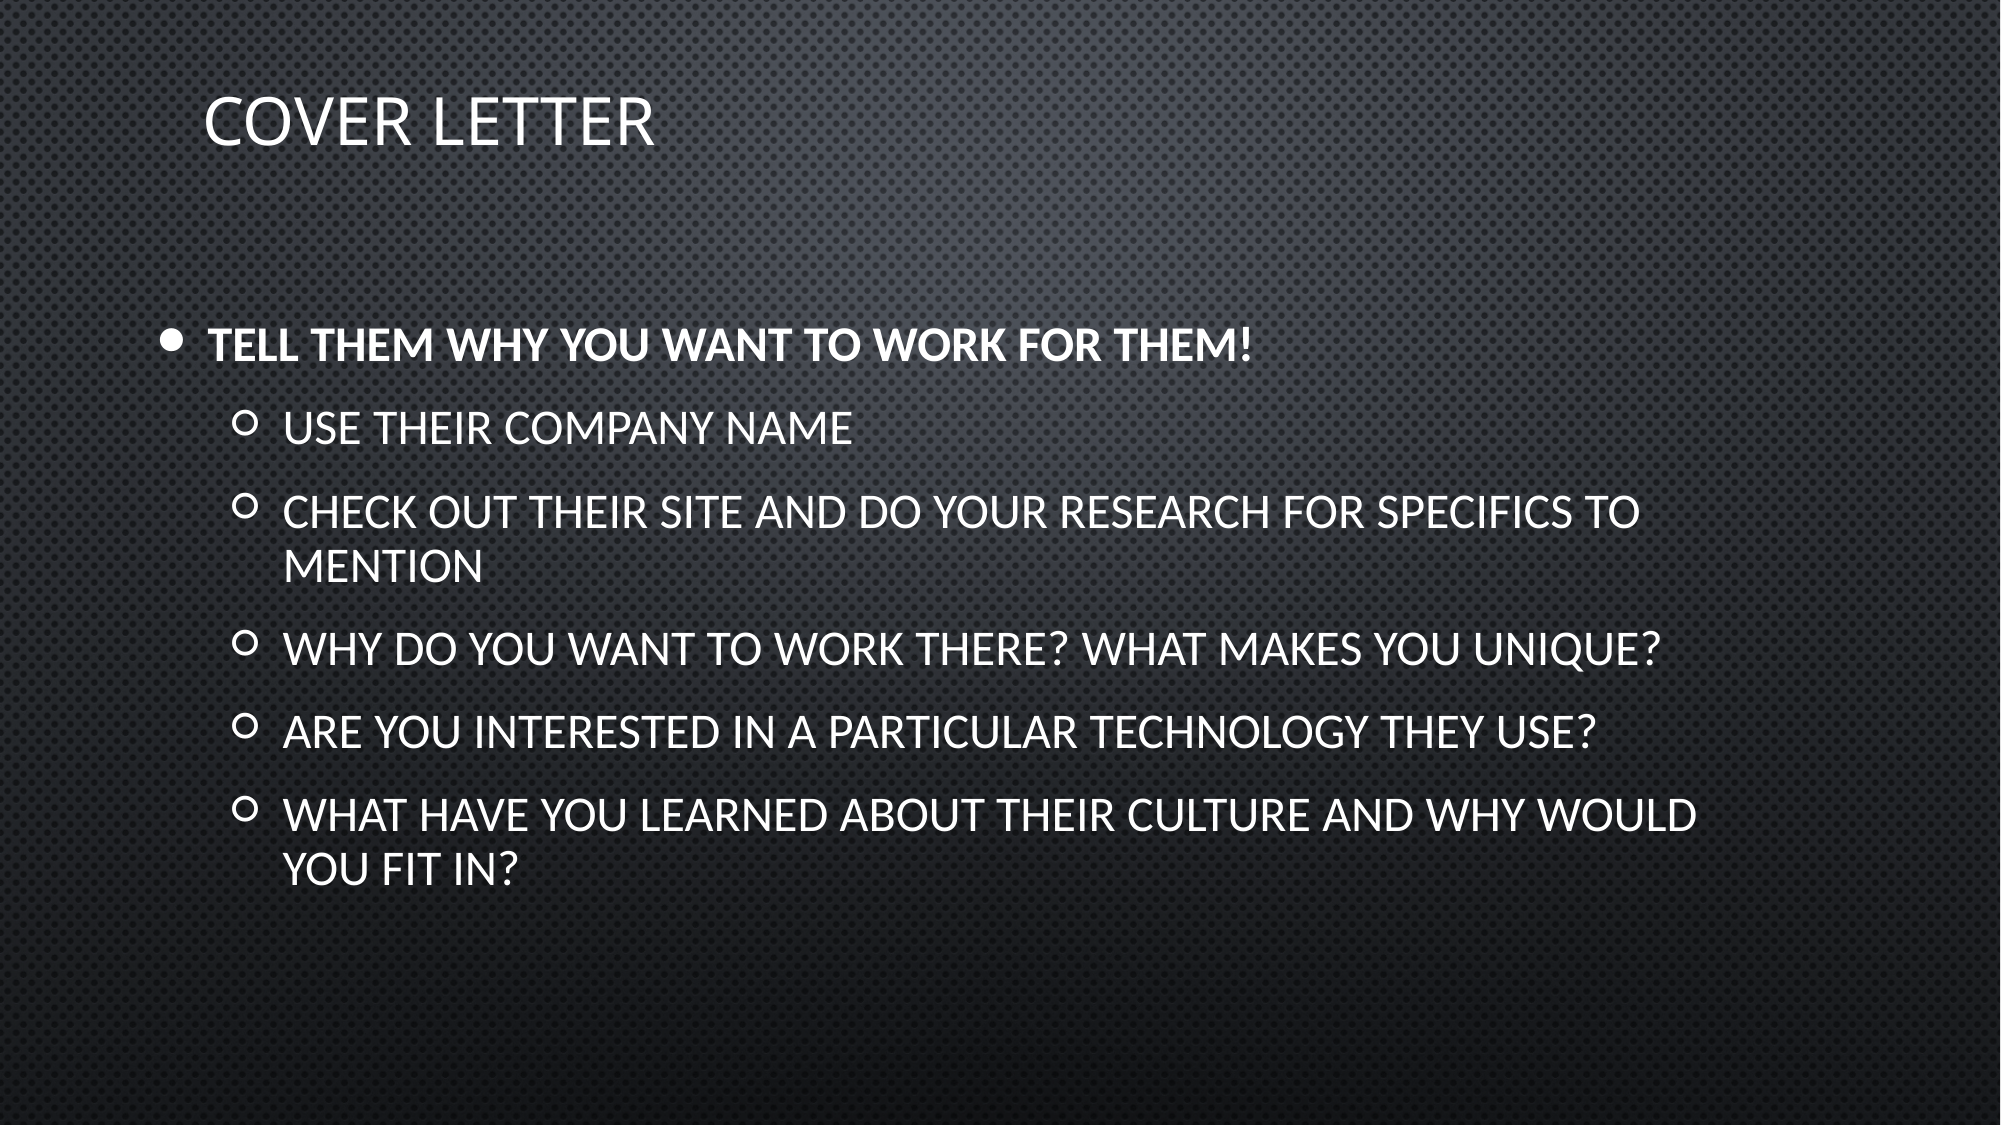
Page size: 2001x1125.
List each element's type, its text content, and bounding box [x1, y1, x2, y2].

title Cover Letter [187, 45, 1813, 192]
list Tell them why you want to work for them! Use their company name Check out their site and do your research for specifics to mention Why do YOU want to work THERE? What makes you unique? Are you interested in a particular technology they use? What have you learned about their culture and why would you fit in? [117, 160, 1789, 1125]
